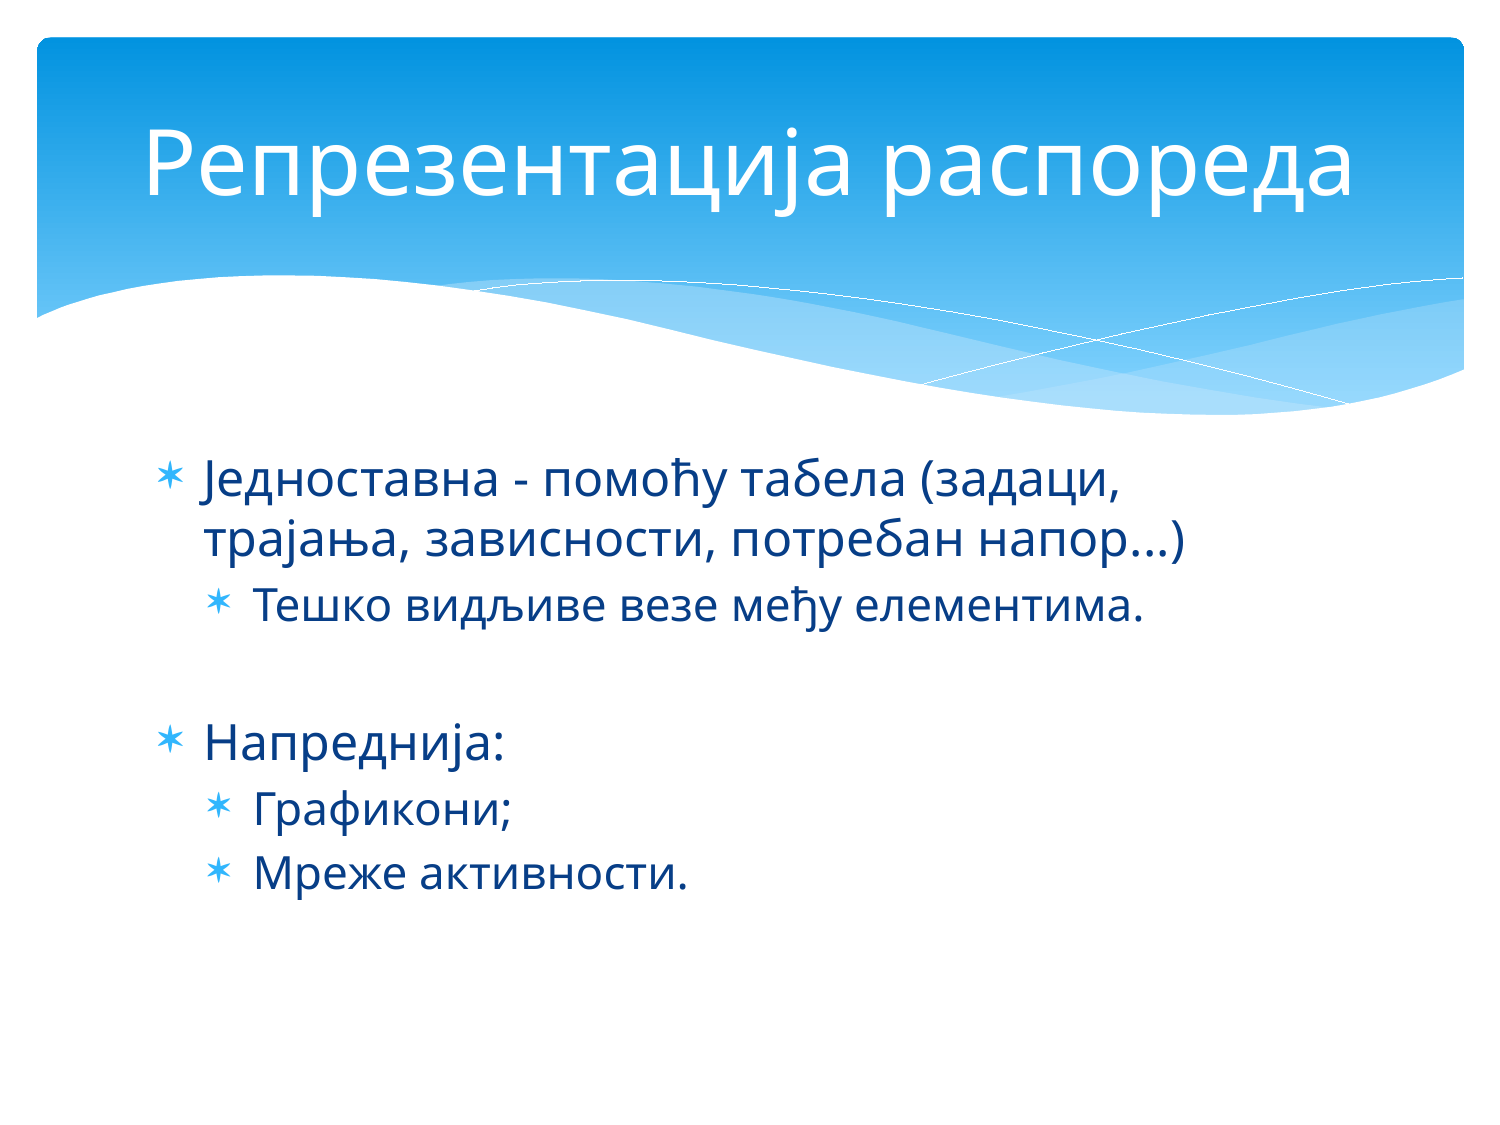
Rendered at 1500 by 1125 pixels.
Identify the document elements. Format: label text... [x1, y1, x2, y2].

title Репрезентација распореда [75, 55, 1425, 261]
list Једноставна - помоћу табела (задаци, трајања, зависности, потребан напор...) Тешко видљиве везе међу елементима. Напреднија: Графикони; Мреже активности. [143, 438, 1359, 1005]
